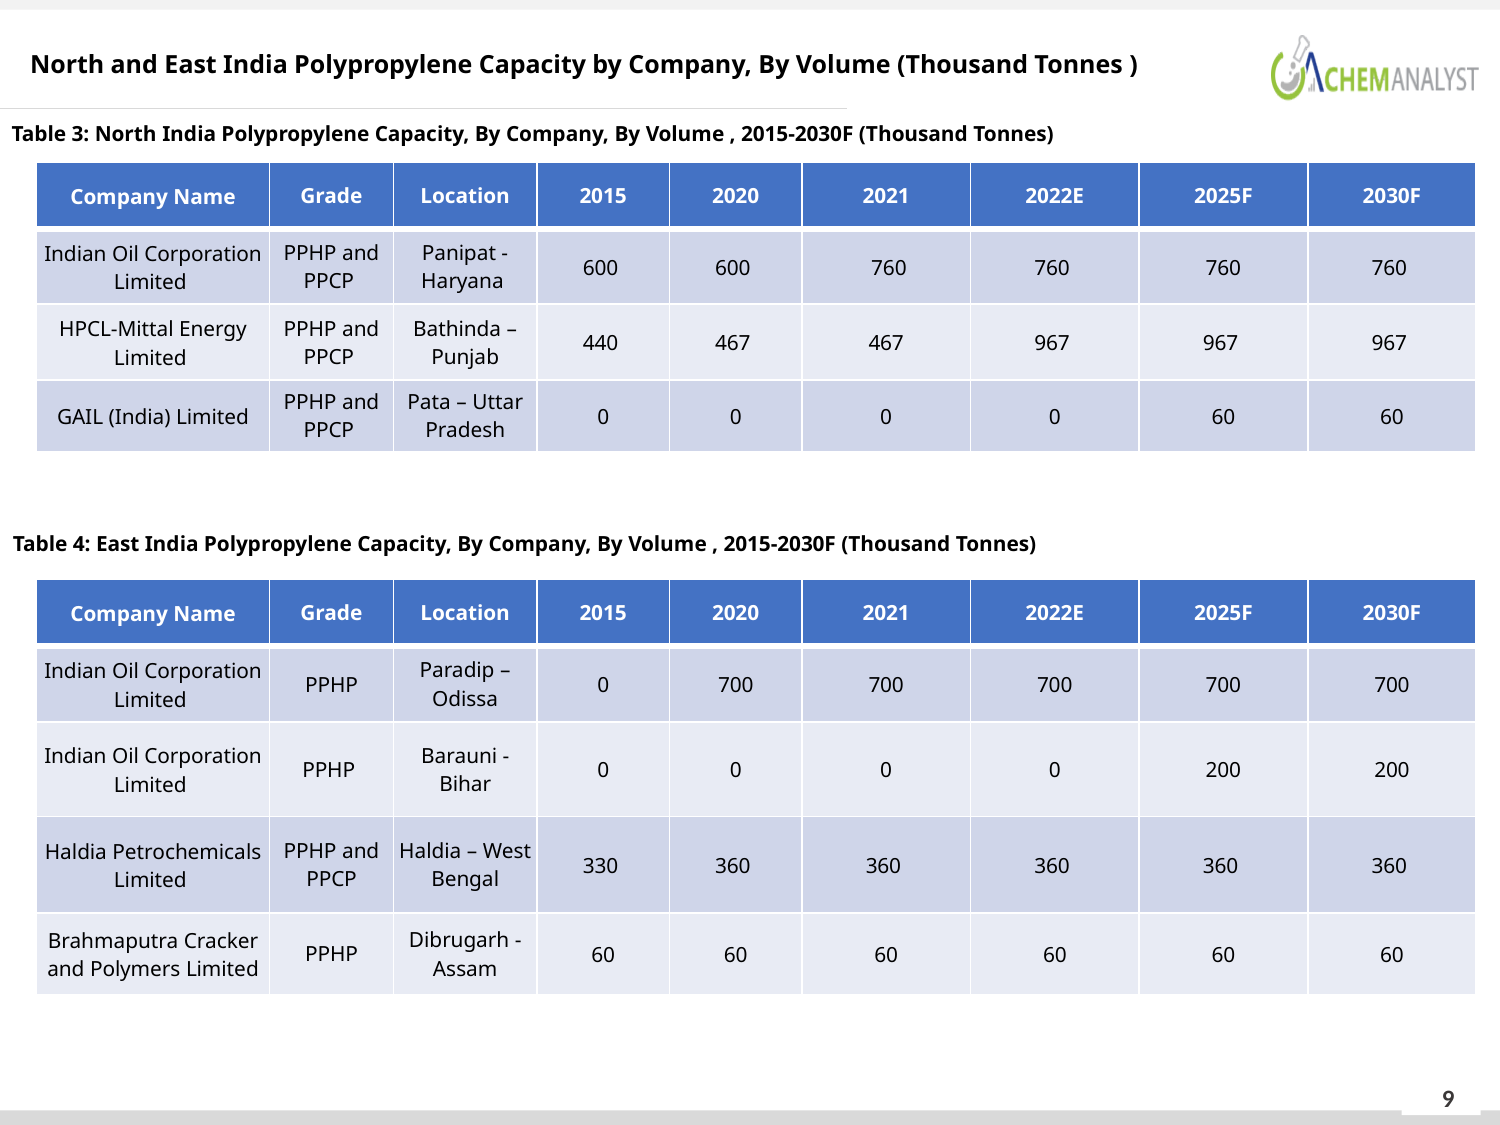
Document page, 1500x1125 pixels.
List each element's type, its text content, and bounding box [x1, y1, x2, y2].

table_cell Paradip – Odissa [394, 649, 536, 721]
table_cell 967 [1140, 305, 1307, 379]
table_header 2021 [803, 163, 970, 226]
table_cell 200 [1140, 723, 1307, 816]
table_cell GAIL (India) Limited [37, 381, 269, 451]
table_cell PPHP and PPCP [270, 381, 393, 451]
table_header Company Name [37, 580, 269, 643]
table_cell 60 [1309, 914, 1475, 994]
table_cell PPHP [270, 723, 393, 816]
table_cell Pata – Uttar Pradesh [394, 381, 536, 451]
table_cell 0 [538, 381, 669, 451]
table_cell 760 [1140, 232, 1307, 303]
table_header Grade [270, 163, 393, 226]
table_header Company Name [37, 163, 269, 226]
table_cell 0 [971, 723, 1138, 816]
table_cell 700 [1140, 649, 1307, 721]
table_cell PPHP and PPCP [270, 305, 393, 379]
table_cell 967 [971, 305, 1138, 379]
table_cell 700 [1309, 649, 1475, 721]
table_cell Brahmaputra Cracker and Polymers Limited [37, 914, 269, 994]
table_header 2020 [670, 580, 801, 643]
table_cell Haldia – West Bengal [394, 817, 536, 912]
table_header Location [394, 580, 536, 643]
table_cell HPCL-Mittal Energy Limited [37, 305, 269, 379]
table_cell 760 [1309, 232, 1475, 303]
table_cell 440 [538, 305, 669, 379]
table_cell 600 [670, 232, 801, 303]
table_cell 467 [670, 305, 801, 379]
table_cell Indian Oil Corporation Limited [37, 232, 269, 303]
table_cell PPHP and PPCP [270, 232, 393, 303]
table_header 2015 [538, 580, 669, 643]
table_cell 0 [670, 723, 801, 816]
table_cell 60 [670, 914, 801, 994]
table_cell 0 [670, 381, 801, 451]
table_header 2022E [971, 163, 1138, 226]
table_cell Dibrugarh - Assam [394, 914, 536, 994]
text_box Table 4: East India Polypropylene Capacity, By Company, By Volume , 2015-2030F (Thousand Tonnes) [0, 510, 1439, 563]
table_cell 700 [803, 649, 970, 721]
table_cell Haldia Petrochemicals Limited [37, 817, 269, 912]
table_cell 60 [1309, 381, 1475, 451]
table_header 2030F [1309, 580, 1475, 643]
table_cell Bathinda – Punjab [394, 305, 536, 379]
table_header 2022E [971, 580, 1138, 643]
table_cell 60 [1140, 914, 1307, 994]
table_cell PPHP [270, 914, 393, 994]
table_cell 360 [1309, 817, 1475, 912]
table_cell 0 [538, 723, 669, 816]
table_cell 0 [971, 381, 1138, 451]
table_header 2025F [1140, 163, 1307, 226]
text_box Table 3: North India Polypropylene Capacity, By Company, By Volume , 2015-2030F (Thousand Tonnes) [0, 100, 1438, 154]
table_header 2020 [670, 163, 801, 226]
table_header 2021 [803, 580, 970, 643]
table_header 2030F [1309, 163, 1475, 226]
table_cell 360 [803, 817, 970, 912]
table_cell 700 [670, 649, 801, 721]
table_cell Panipat - Haryana [394, 232, 536, 303]
table_cell PPHP [270, 649, 393, 721]
table_cell 967 [1309, 305, 1475, 379]
table_cell 360 [1140, 817, 1307, 912]
table_header Grade [270, 580, 393, 643]
table_cell 0 [803, 723, 970, 816]
table_cell 60 [971, 914, 1138, 994]
table_cell 0 [538, 649, 669, 721]
table_cell 600 [538, 232, 669, 303]
text_box North and East India Polypropylene Capacity by Company, By Volume (Thousand Tonnes ) [15, 35, 1479, 87]
table_cell 330 [538, 817, 669, 912]
table_header 2025F [1140, 580, 1307, 643]
table_cell 360 [971, 817, 1138, 912]
table_cell Barauni - Bihar [394, 723, 536, 816]
table_cell 60 [803, 914, 970, 994]
table_header 2015 [538, 163, 669, 226]
table_cell PPHP and PPCP [270, 817, 393, 912]
table_cell 200 [1309, 723, 1475, 816]
table_cell 760 [803, 232, 970, 303]
table_cell 60 [538, 914, 669, 994]
table_cell Indian Oil Corporation Limited [37, 723, 269, 816]
table_cell 700 [971, 649, 1138, 721]
table_cell 467 [803, 305, 970, 379]
table_cell 60 [1140, 381, 1307, 451]
table_cell 0 [803, 381, 970, 451]
picture [1271, 35, 1485, 116]
table_header Location [394, 163, 536, 226]
table_cell 760 [971, 232, 1138, 303]
table_cell 360 [670, 817, 801, 912]
table_cell Indian Oil Corporation Limited [37, 649, 269, 721]
